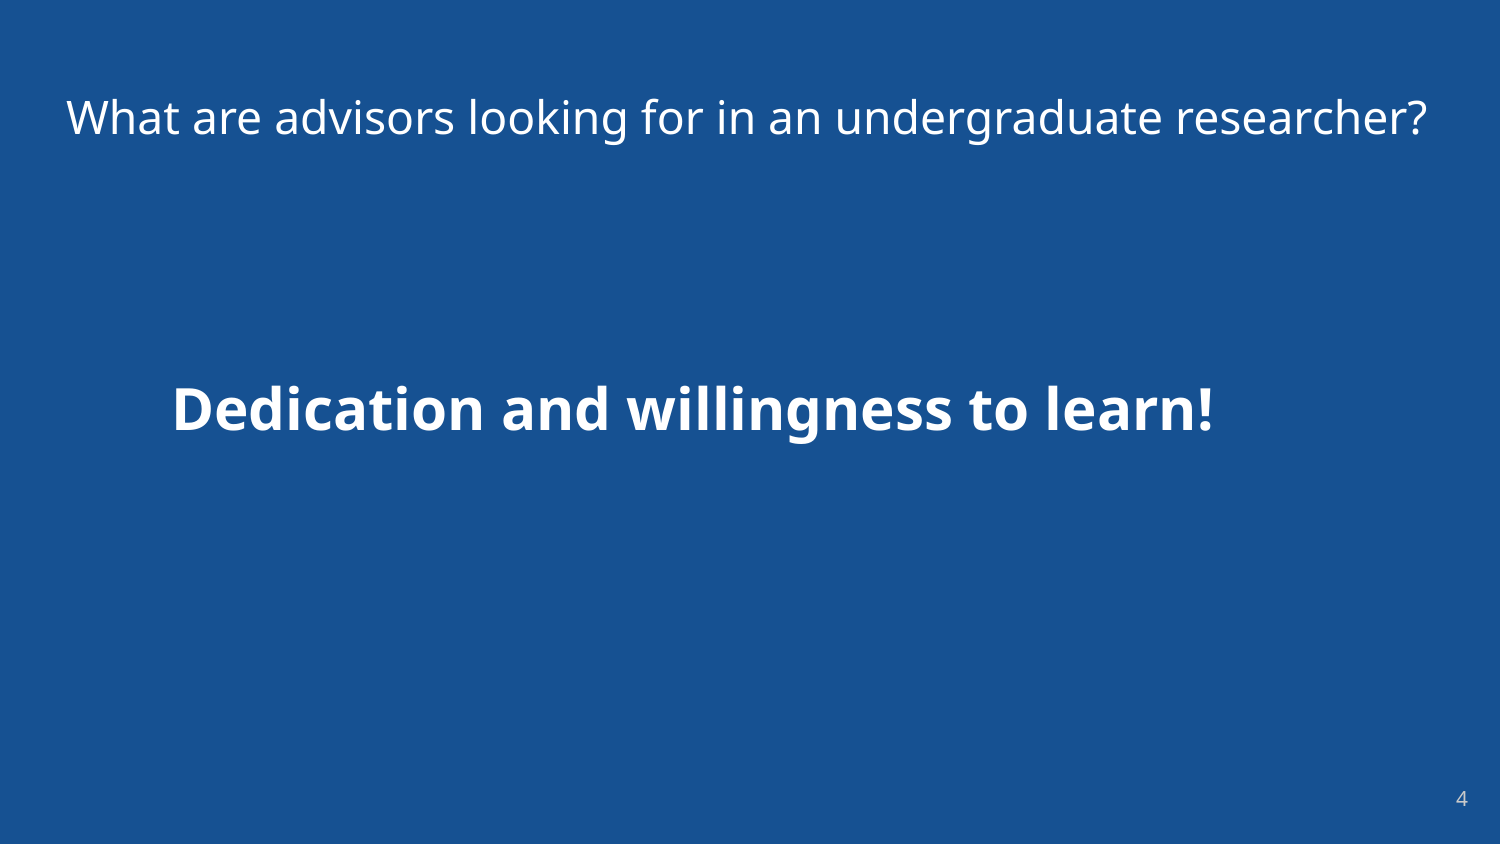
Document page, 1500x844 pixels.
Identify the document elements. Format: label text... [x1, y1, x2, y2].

list Dedication and willingness to learn! [156, 199, 1500, 761]
title What are advisors looking for in an undergraduate researcher? [51, 72, 1479, 167]
slide_number 4 [1392, 767, 1483, 833]
